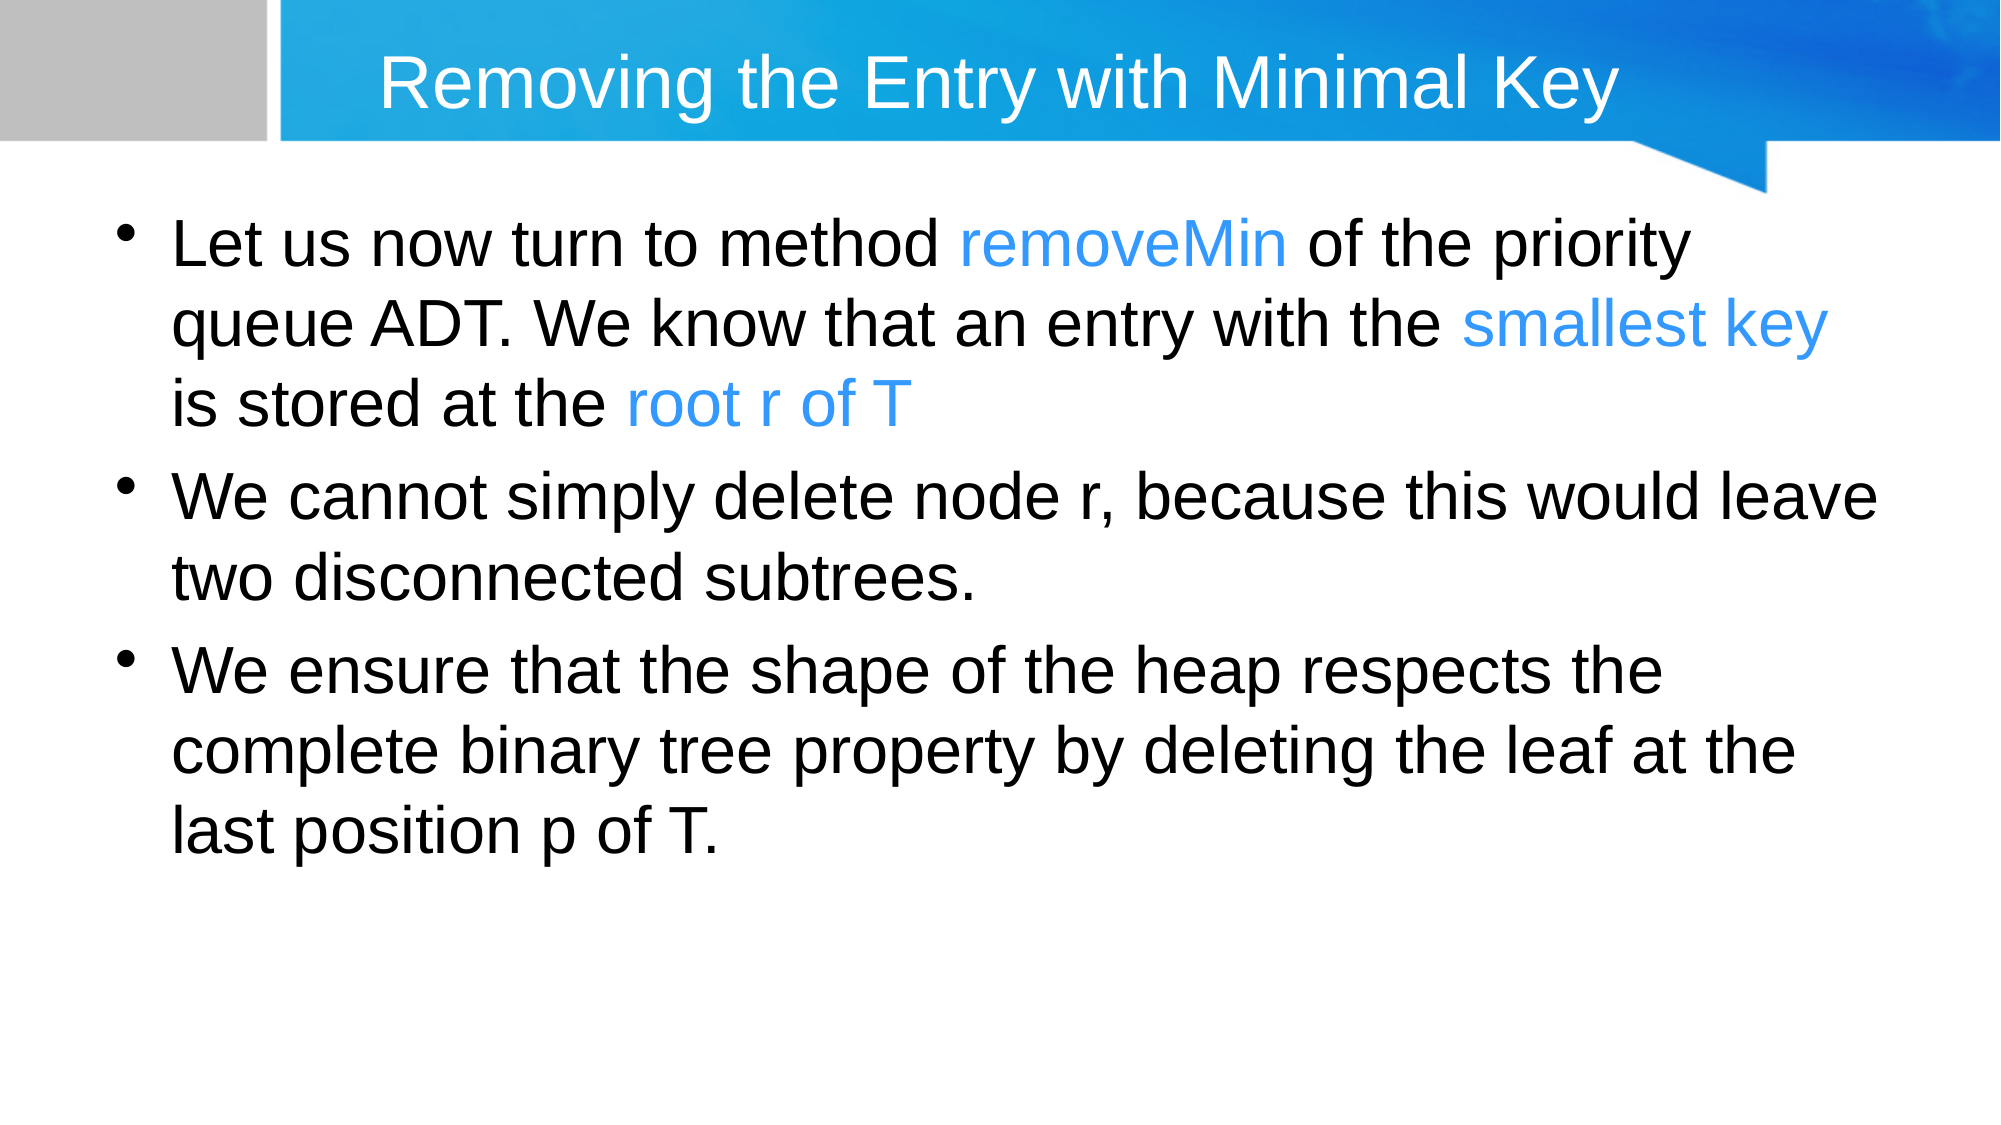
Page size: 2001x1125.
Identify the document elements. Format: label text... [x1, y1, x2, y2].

title Removing the Entry with Minimal Key [99, 30, 1901, 127]
list Let us now turn to method removeMin of the priority queue ADT. We know that an entry with the smallest key is stored at the root r of T We cannot simply delete node r, because this would leave two disconnected subtrees. We ensure that the shape of the heap respects the complete binary tree property by deleting the leaf at the last position p of T. [99, 192, 1901, 1006]
picture [0, 0, 2000, 1125]
